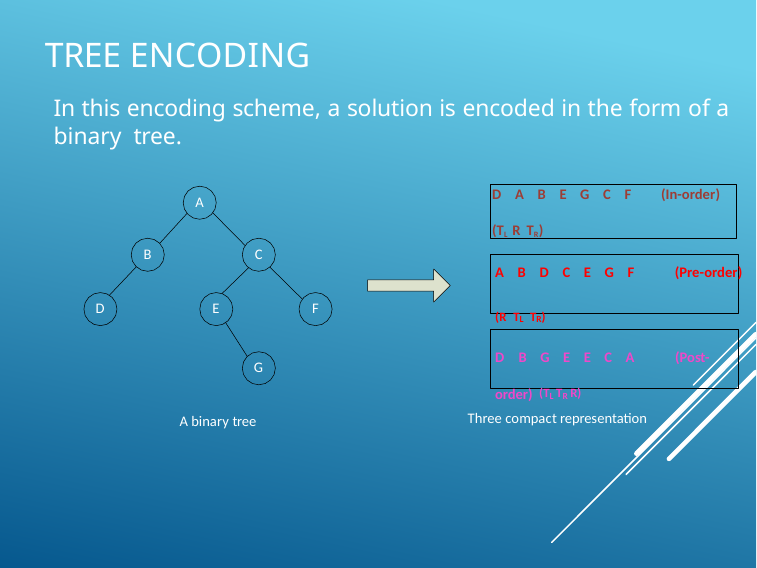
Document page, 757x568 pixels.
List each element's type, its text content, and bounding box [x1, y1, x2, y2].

text_box [303, 292, 333, 326]
text_box D [93, 296, 108, 317]
text_box D A B E G C F (In-order) (TL R TR) [490, 183, 737, 239]
text_box G [251, 357, 266, 376]
text_box F [310, 296, 322, 317]
text_box [183, 186, 217, 212]
text_box [490, 254, 739, 260]
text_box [108, 212, 303, 357]
text_box In this encoding scheme, a solution is encoded in the form of a binary tree. [51, 91, 754, 149]
text_box Three compact representation [465, 406, 656, 426]
text_box [242, 357, 276, 385]
title Tree encoding [42, 3, 487, 102]
text_box [83, 292, 108, 326]
text_box A binary tree [177, 409, 261, 429]
text_box A B D C E G F (Pre-order) (R TL TR) D B G E E C A (Post-order) (TL TR R) [482, 260, 747, 404]
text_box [367, 268, 451, 303]
text_box A [193, 190, 207, 210]
